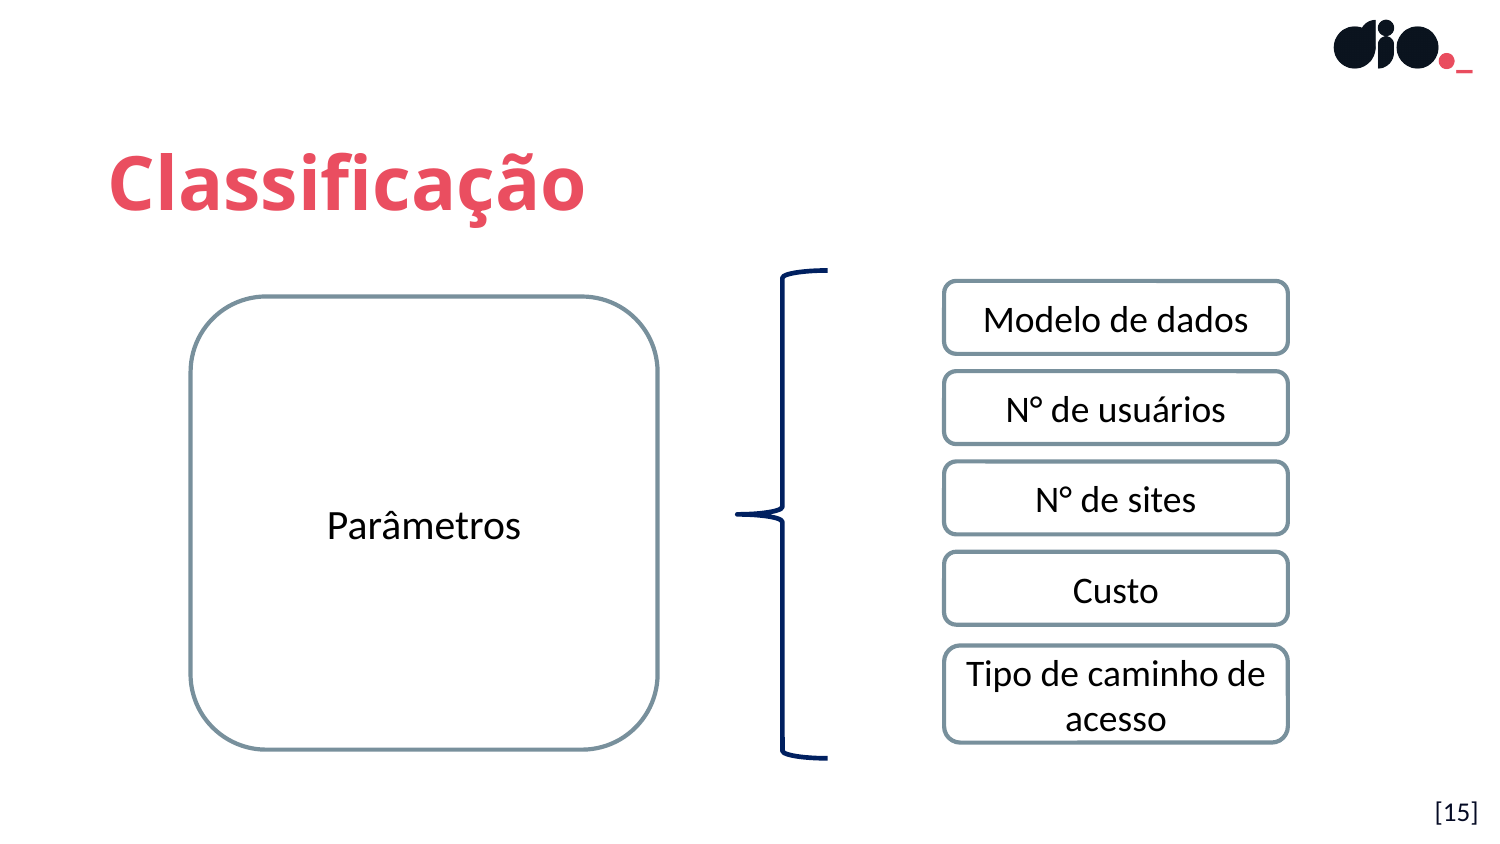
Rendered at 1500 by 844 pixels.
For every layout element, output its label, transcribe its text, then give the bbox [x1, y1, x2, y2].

slide_number [15] [1403, 779, 1494, 844]
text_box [943, 280, 1289, 743]
picture [1333, 19, 1473, 74]
text_box [736, 269, 828, 760]
text_box Parâmetros [188, 294, 660, 752]
text_box Classificação [92, 104, 1408, 243]
